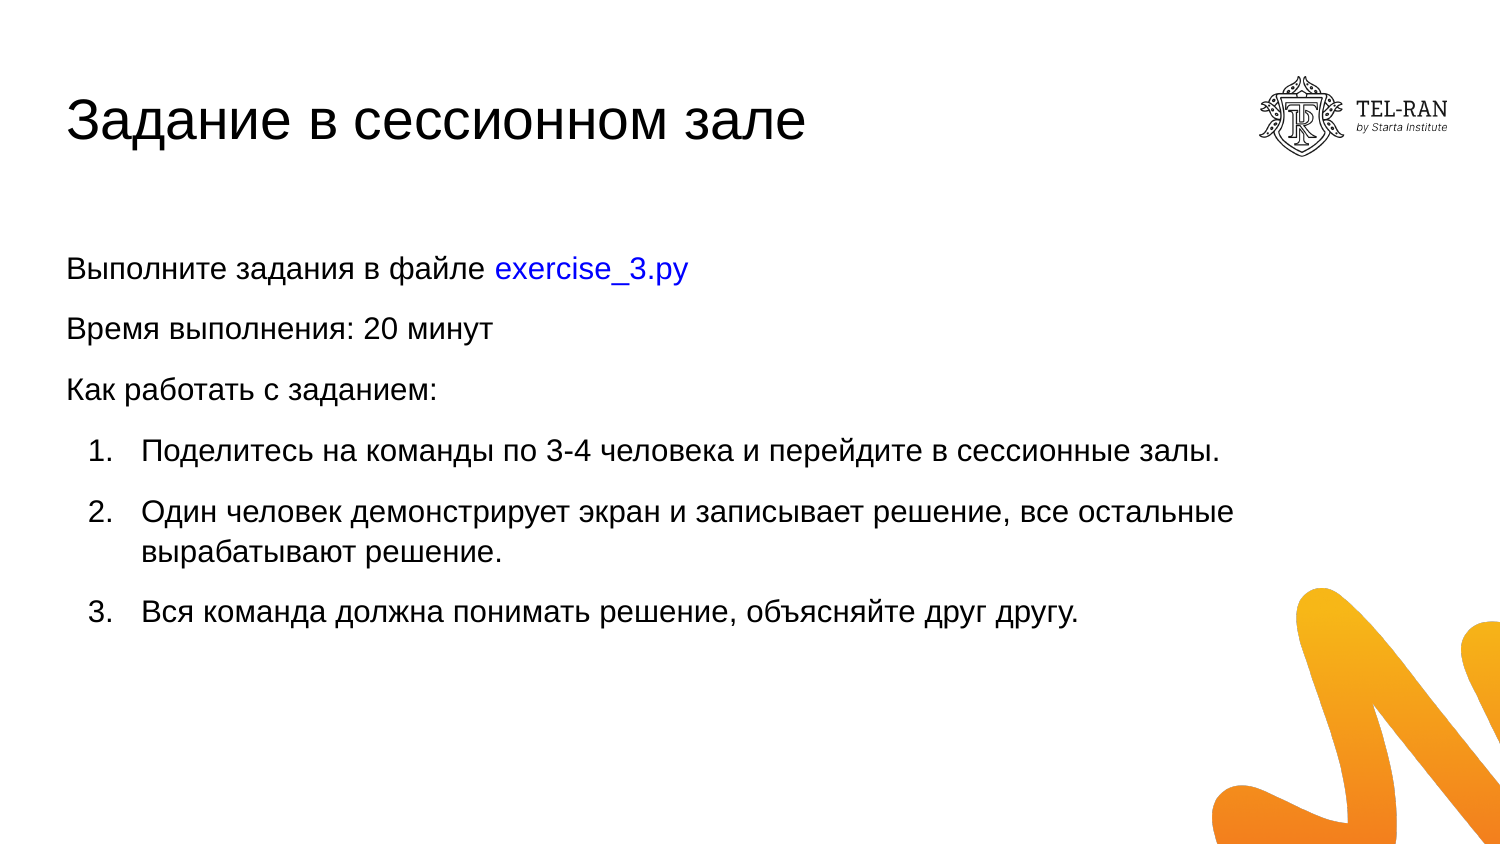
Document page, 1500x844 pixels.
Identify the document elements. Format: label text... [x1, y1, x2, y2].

text_box Задание в сессионном зале [51, 72, 1449, 167]
text_box Выполните задания в файле exercise_3.py Время выполнения: 20 минут Как работать с заданием: Поделитесь на команды по 3-4 человека и перейдите в сессионные залы. Один человек демонстрирует экран и записывает решение, все остальные вырабатывают решение. Вся команда должна понимать решение, объясняйте друг другу. [51, 230, 1449, 750]
picture [1259, 76, 1447, 157]
picture [1152, 588, 1500, 844]
